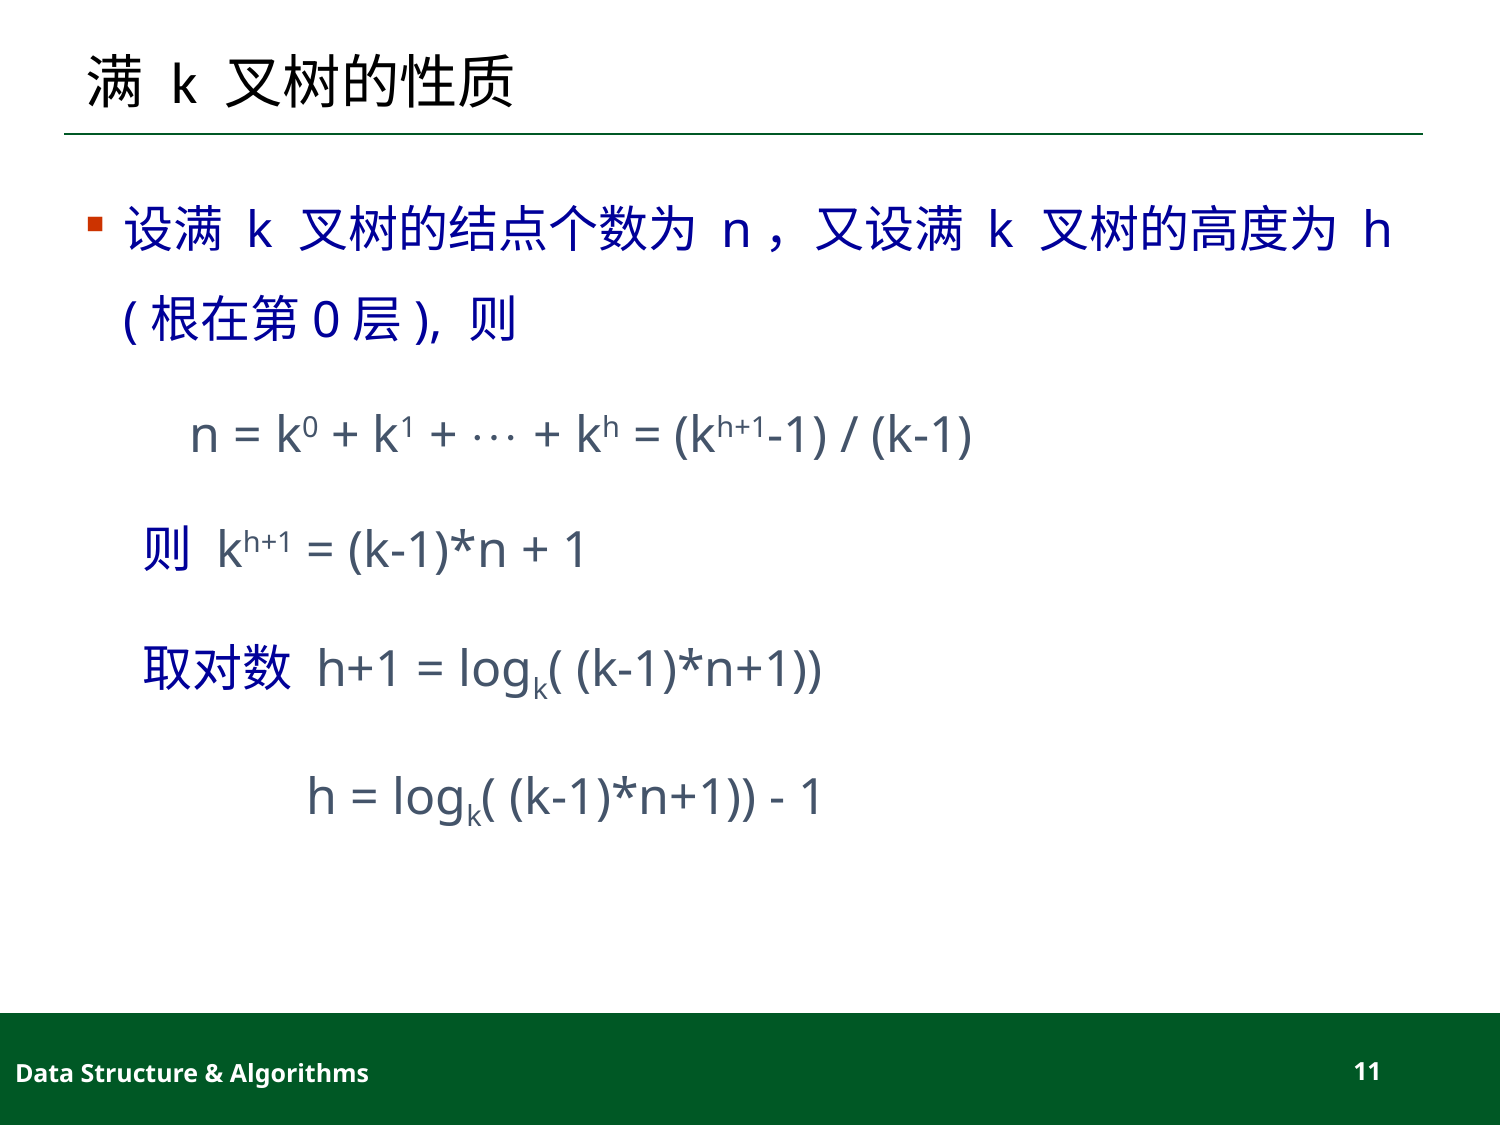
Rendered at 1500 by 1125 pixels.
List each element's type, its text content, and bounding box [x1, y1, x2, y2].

title 满 k 叉树的性质 [70, 34, 1430, 135]
footer Data Structure & Algorithms [0, 1042, 507, 1103]
slide_number 11 [1059, 1042, 1397, 1103]
list 设满 k 叉树的结点个数为 n，又设满 k 叉树的高度为 h (根在第0层), 则 n = k0 + k1 +  + kh = (kh+1-1) / (k-1) 则 kh+1 = (k-1)*n + 1 取对数 h+1 = logk( (k-1)*n+1)) h = logk( (k-1)*n+1)) - 1 [70, 160, 1430, 991]
